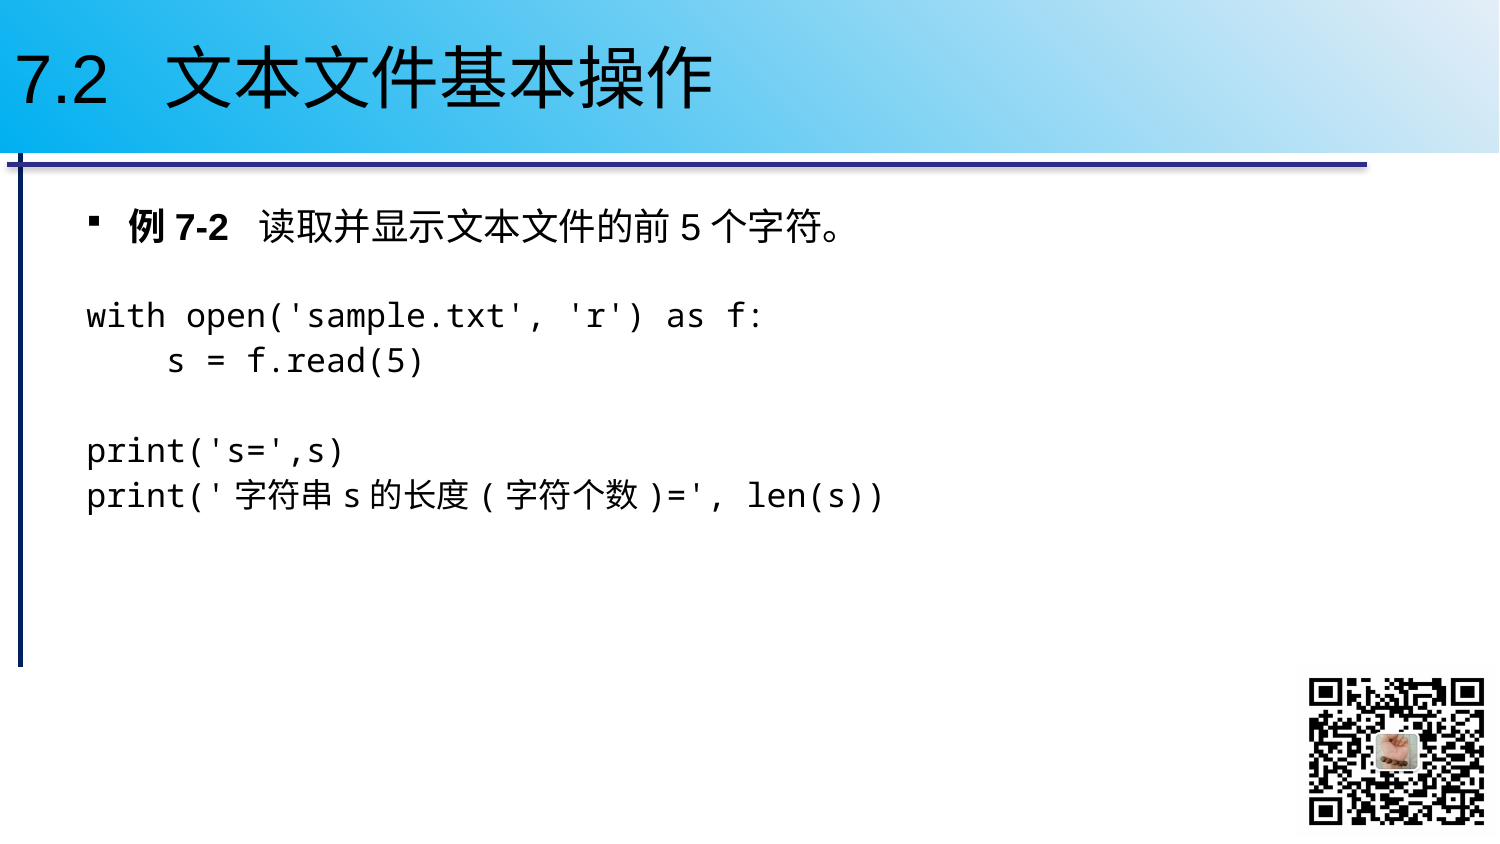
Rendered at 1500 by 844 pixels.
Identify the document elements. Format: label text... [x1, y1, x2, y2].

picture [1295, 666, 1498, 837]
list 例7-2 读取并显示文本文件的前5个字符。 with open('sample.txt', 'r') as f: s = f.read(5) print('s=',s) print('字符串s的长度(字符个数)=', len(s)) [74, 196, 1426, 755]
title 7.2 文本文件基本操作 [0, 0, 1500, 153]
